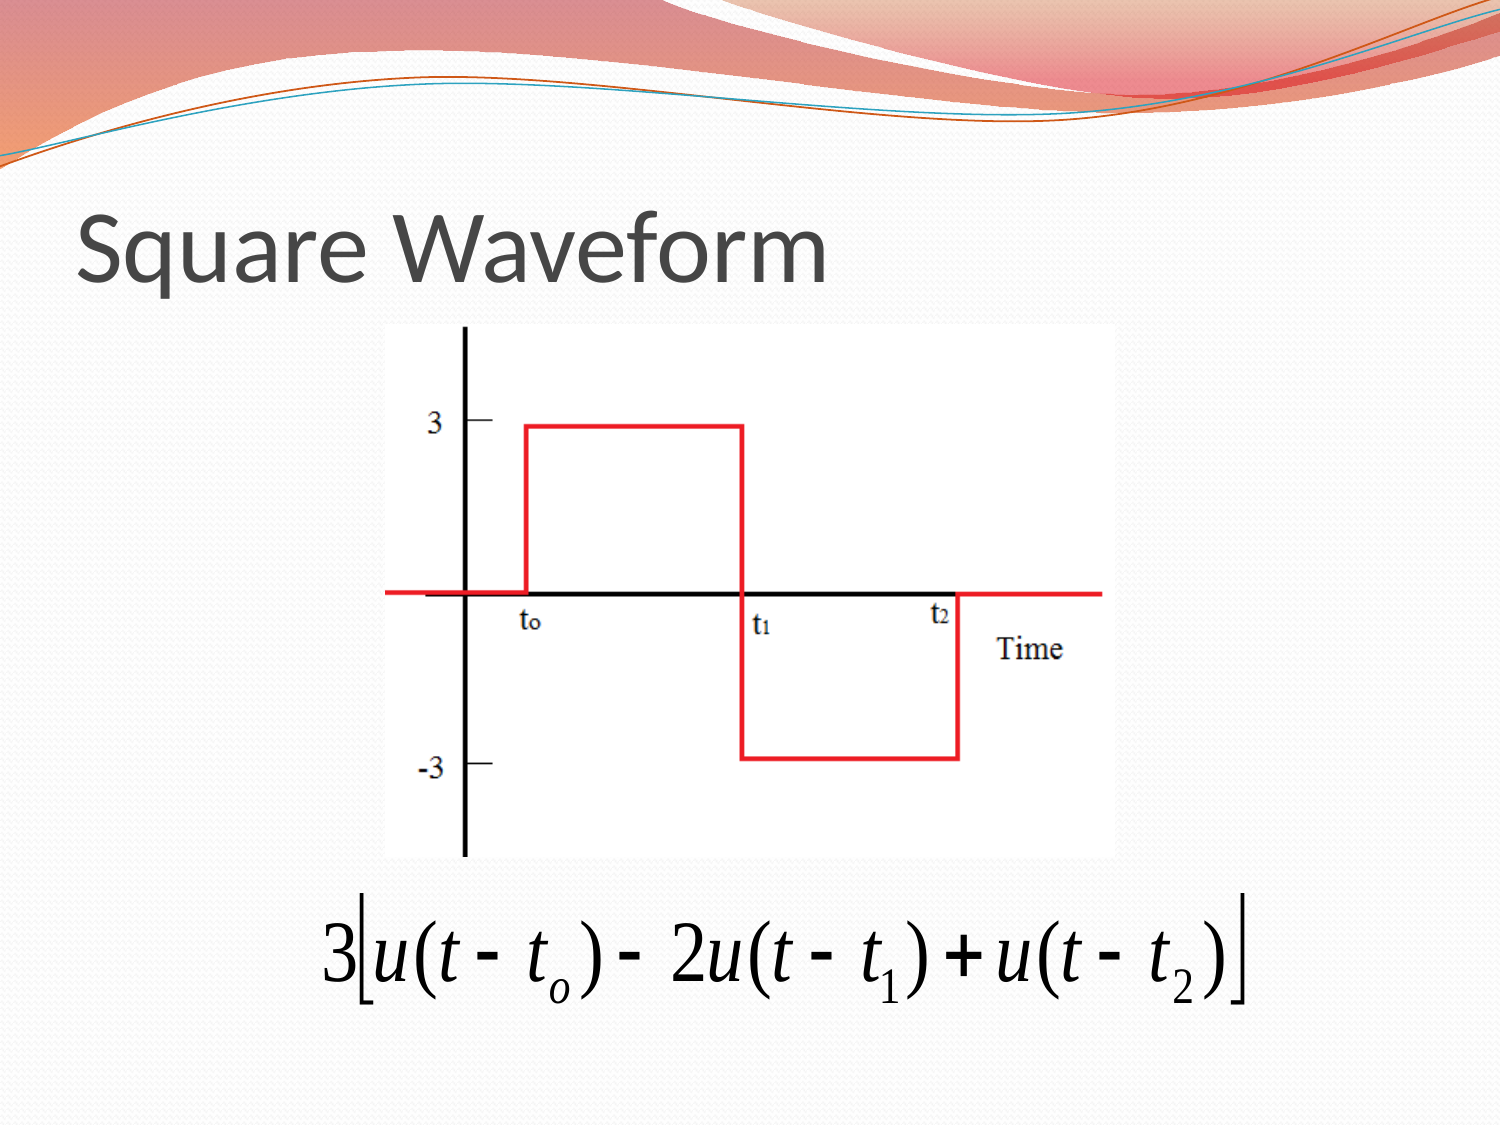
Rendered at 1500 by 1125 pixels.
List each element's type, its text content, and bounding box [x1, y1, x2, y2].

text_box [312, 893, 1257, 1026]
title Square Waveform [74, 115, 1426, 304]
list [384, 324, 1115, 857]
